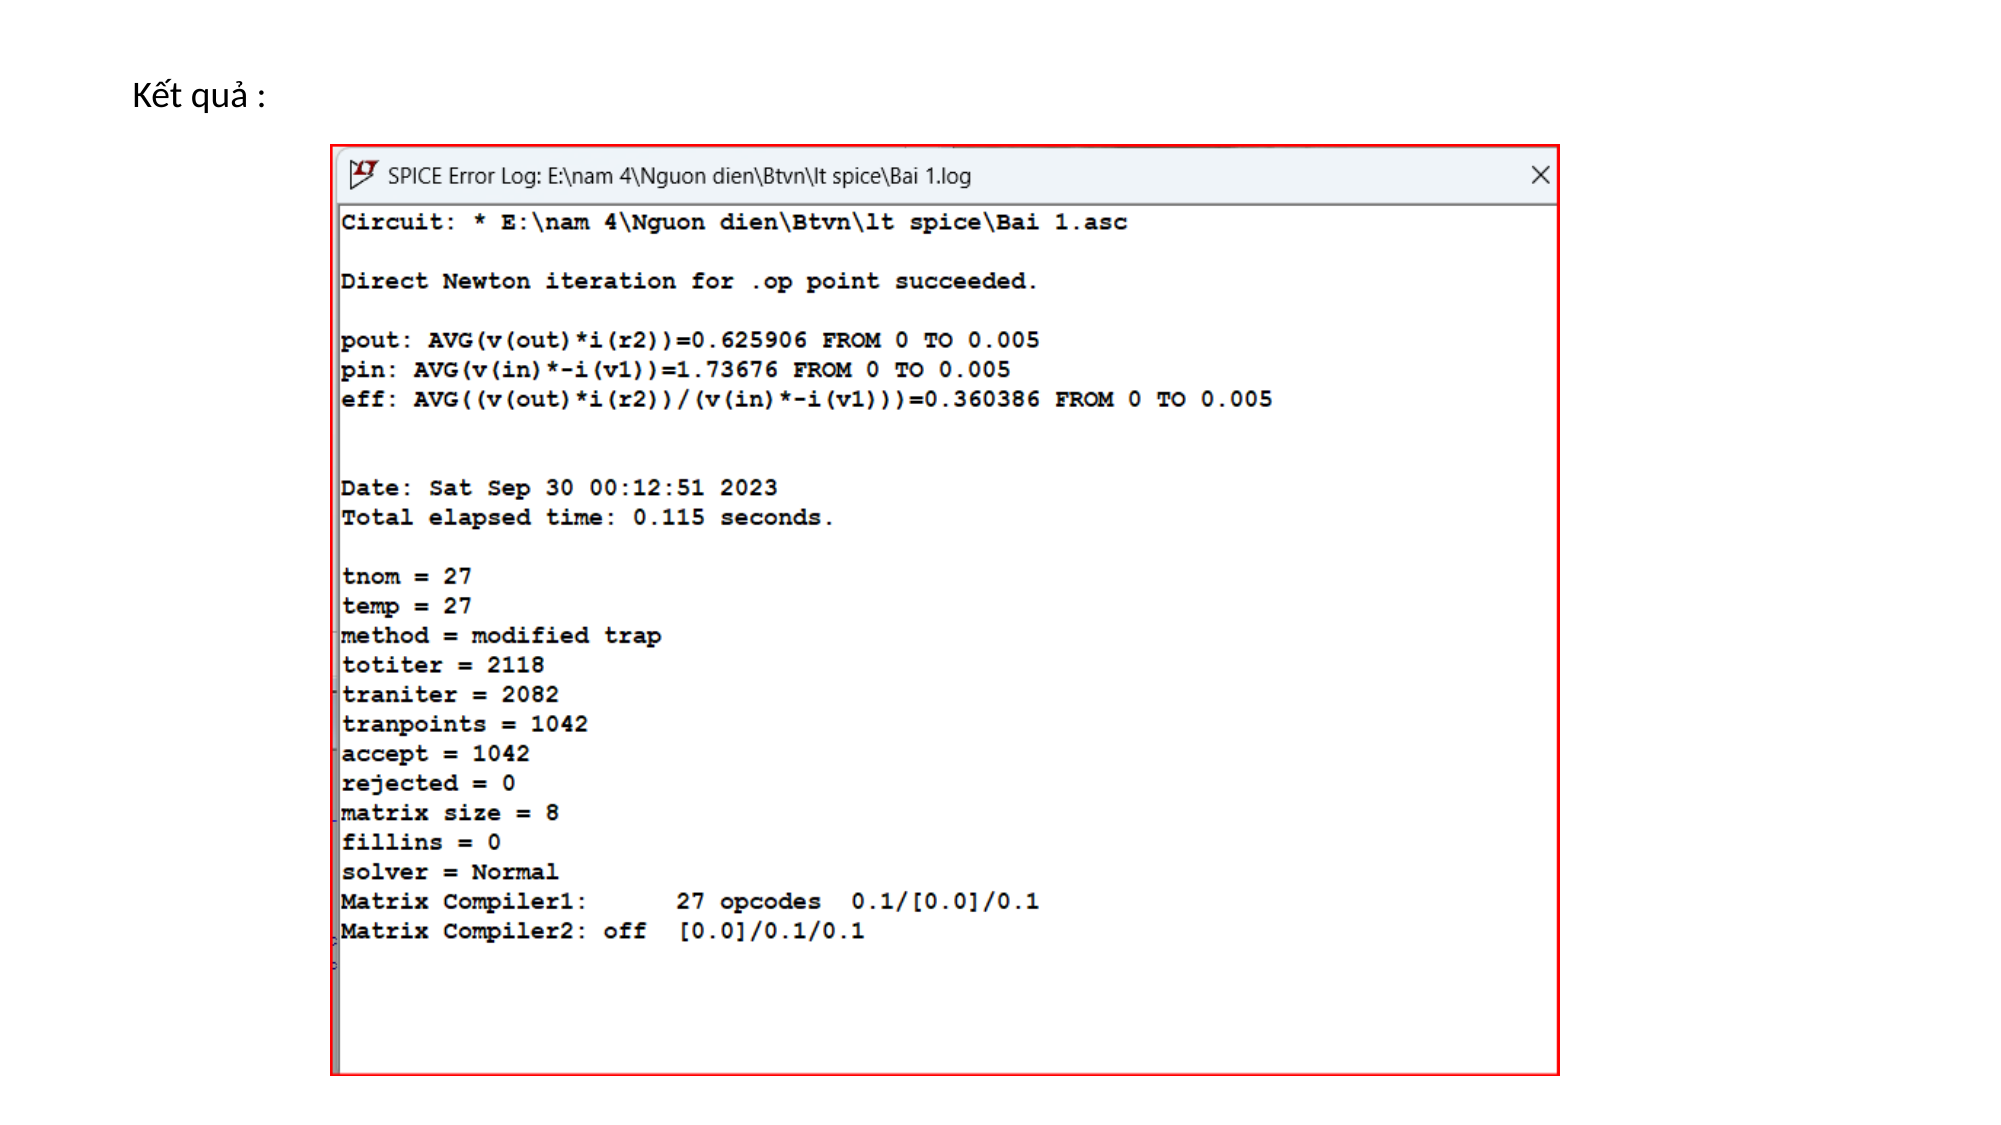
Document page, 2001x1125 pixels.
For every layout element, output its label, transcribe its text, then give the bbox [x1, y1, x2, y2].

text_box Kết quả : [117, 62, 591, 123]
picture [330, 144, 1560, 1076]
